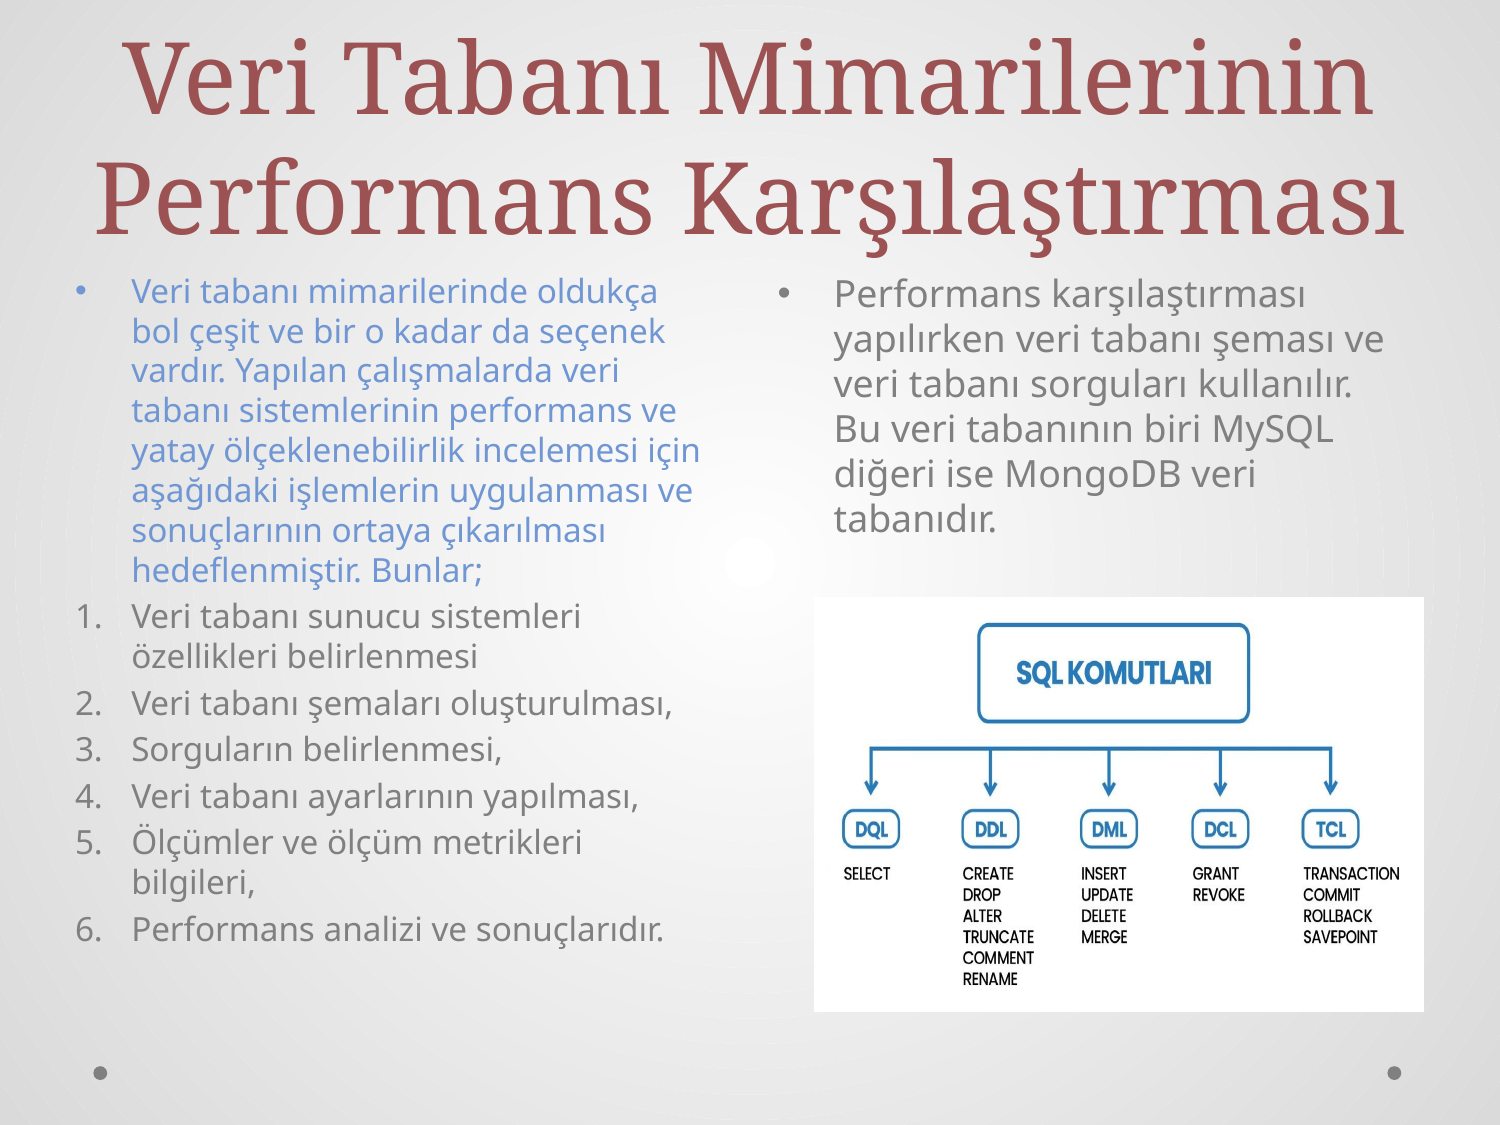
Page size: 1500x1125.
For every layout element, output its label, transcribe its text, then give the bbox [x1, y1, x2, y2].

list Performans karşılaştırması yapılırken veri tabanı şeması ve veri tabanı sorguları kullanılır. Bu veri tabanının biri MySQL diğeri ise MongoDB veri tabanıdır. [762, 262, 1425, 1005]
title Veri Tabanı Mimarilerinin Performans Karşılaştırması [75, 0, 1425, 263]
picture [814, 597, 1424, 1012]
list Veri tabanı mimarilerinde oldukça bol çeşit ve bir o kadar da seçenek vardır. Yapılan çalışmalarda veri tabanı sistemlerinin performans ve yatay ölçeklenebilirlik incelemesi için aşağıdaki işlemlerin uygulanması ve sonuçlarının ortaya çıkarılması hedeflenmiştir. Bunlar; Veri tabanı sunucu sistemleri özellikleri belirlenmesi Veri tabanı şemaları oluşturulması, Sorguların belirlenmesi, Veri tabanı ayarlarının yapılması, Ölçümler ve ölçüm metrikleri bilgileri, Performans analizi ve sonuçlarıdır. [60, 262, 723, 1005]
